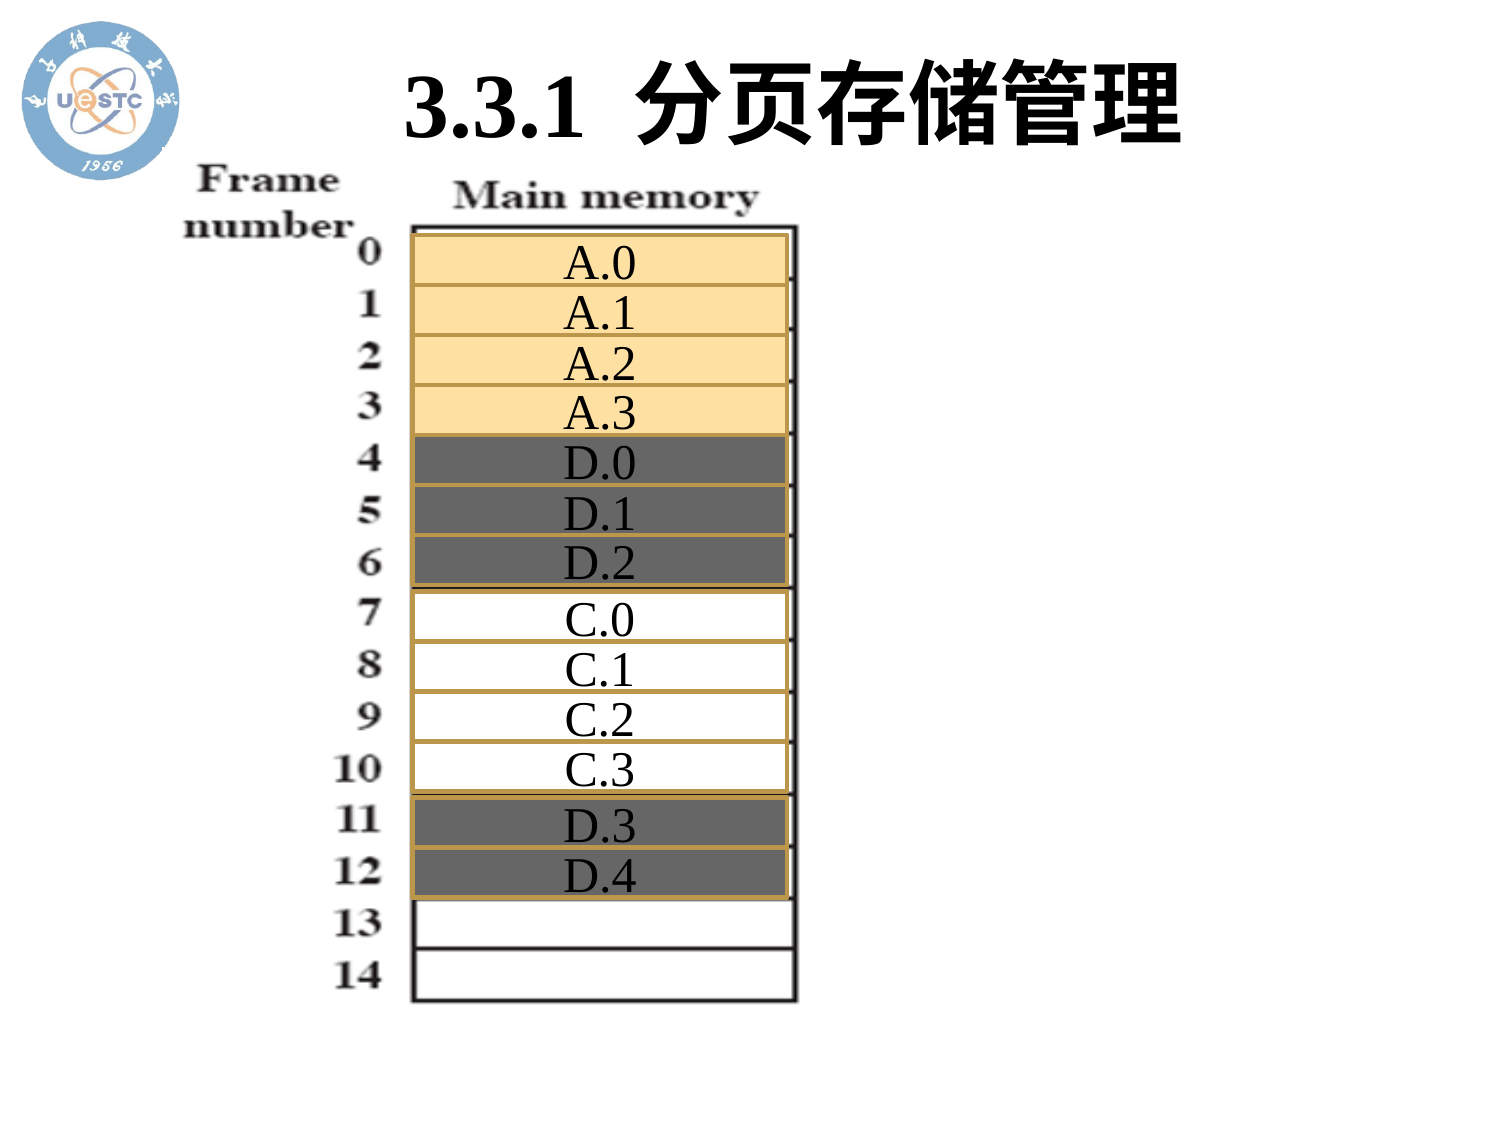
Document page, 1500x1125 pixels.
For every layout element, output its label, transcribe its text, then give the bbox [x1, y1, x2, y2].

picture [162, 147, 888, 1036]
title 3.3.1 分页存储管理 [262, 7, 1326, 196]
picture [0, 0, 200, 200]
